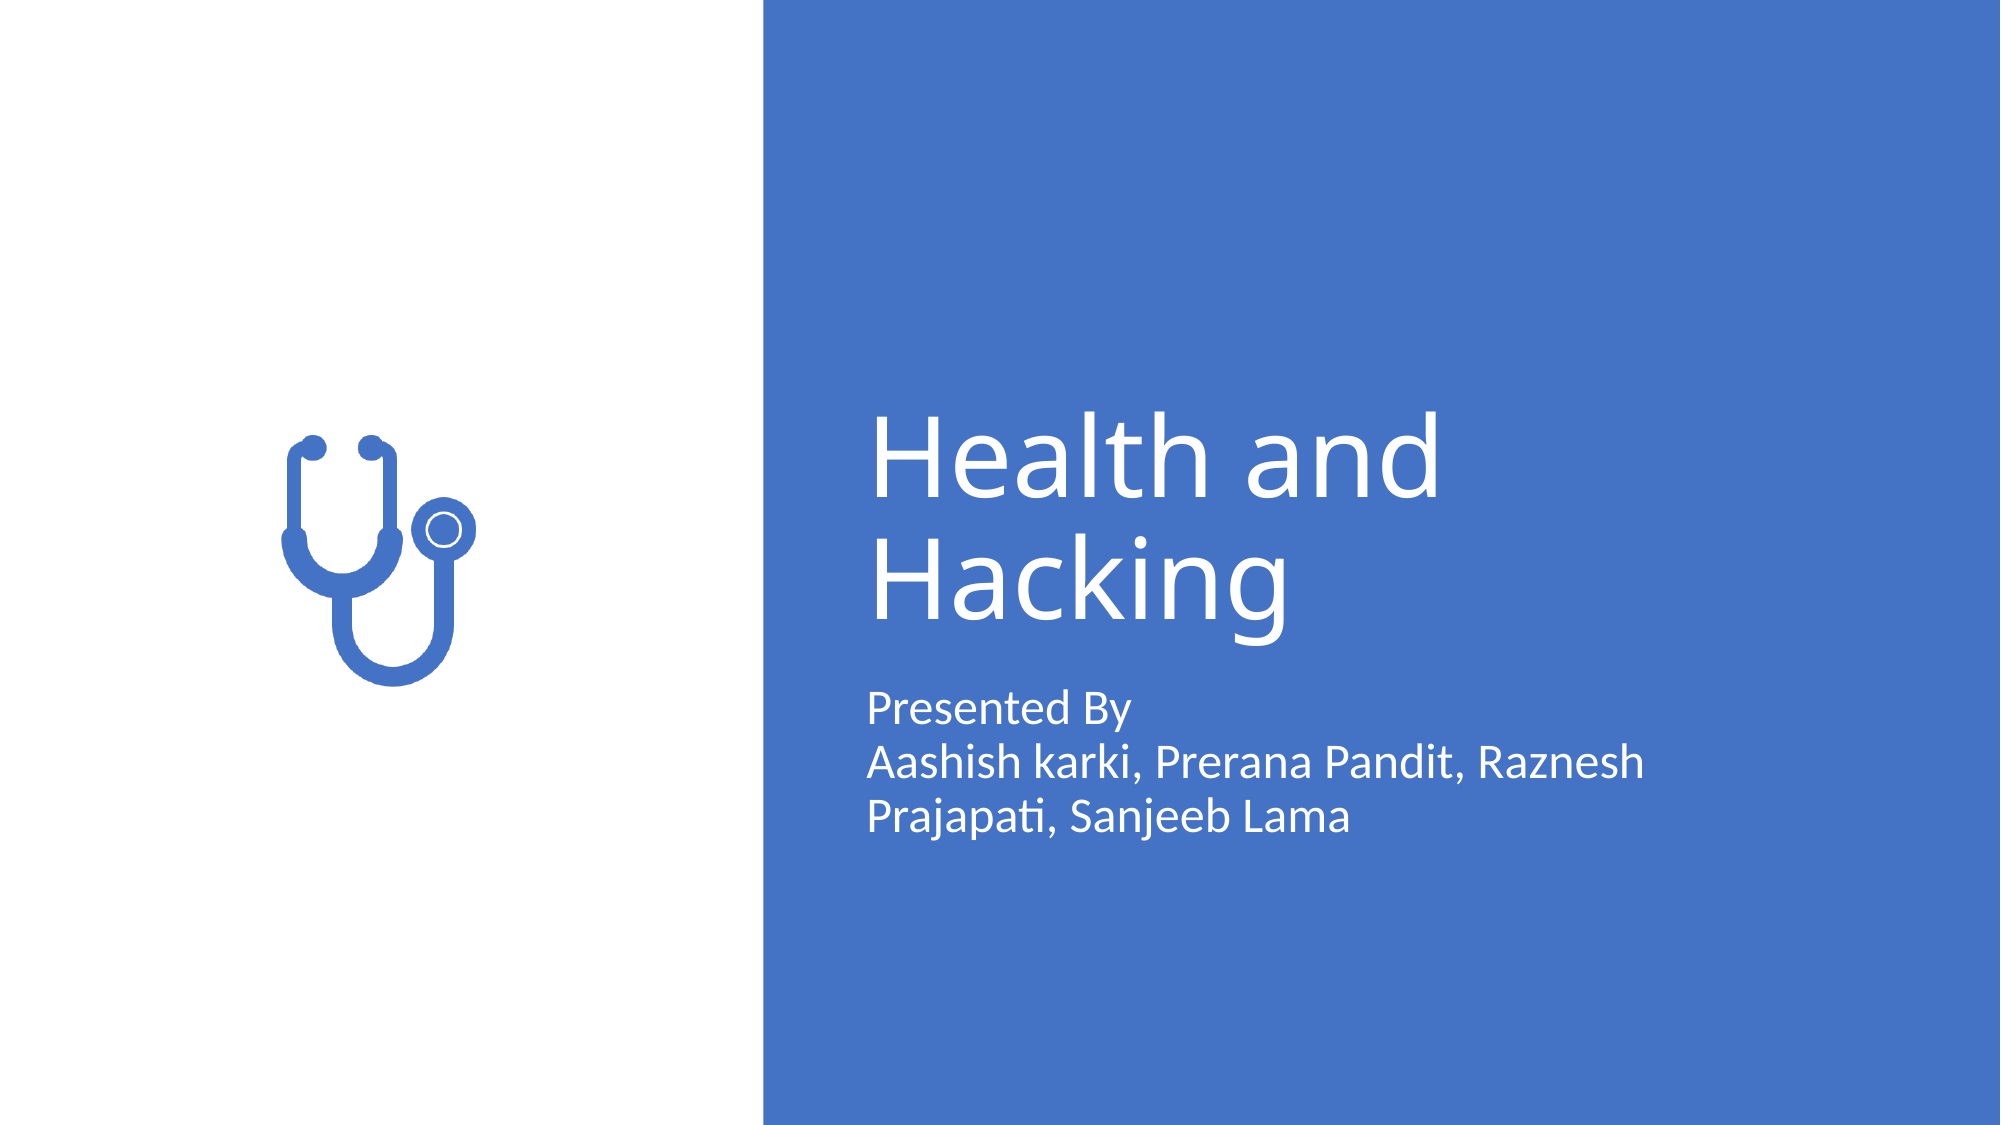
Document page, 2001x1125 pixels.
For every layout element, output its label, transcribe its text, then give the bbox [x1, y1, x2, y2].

picture [243, 425, 514, 696]
title Health and Hacking [851, 214, 1750, 652]
subtitle Presented By Aashish karki, Prerana Pandit, Raznesh Prajapati, Sanjeeb Lama [851, 673, 1750, 979]
text_box [762, 0, 2000, 1125]
